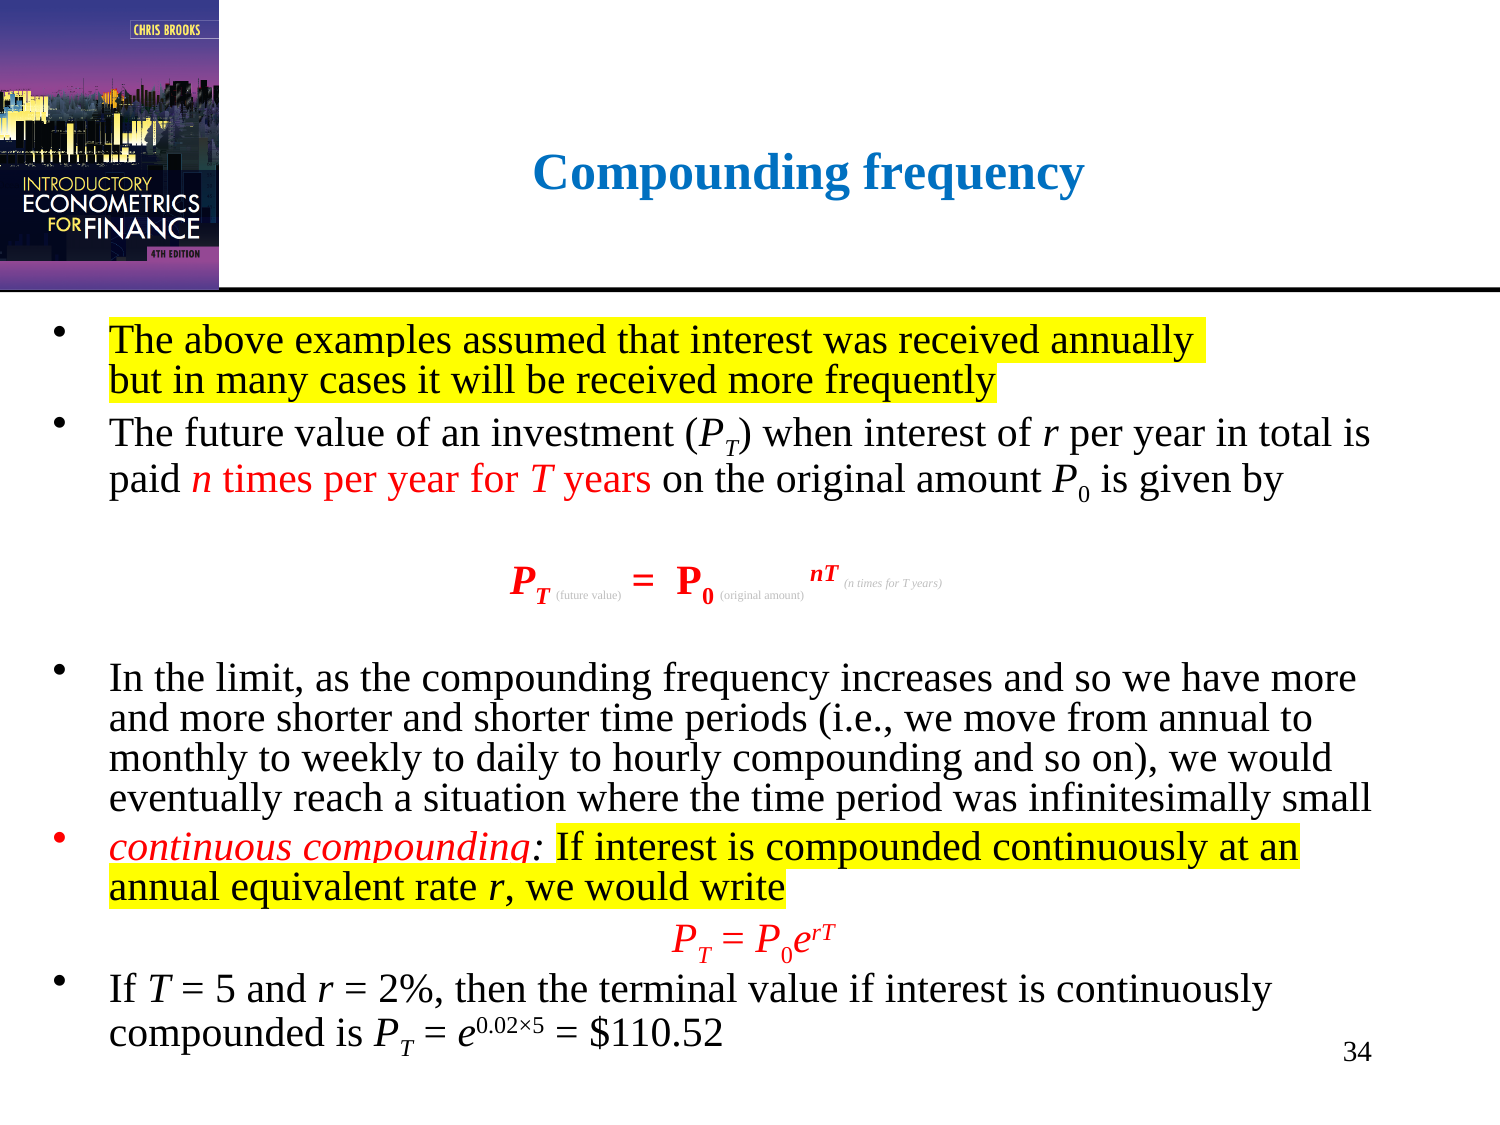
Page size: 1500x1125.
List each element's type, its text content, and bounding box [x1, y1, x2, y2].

title Compounding frequency [230, 99, 1388, 288]
picture [0, 0, 219, 290]
slide_number 34 [1074, 1024, 1388, 1101]
